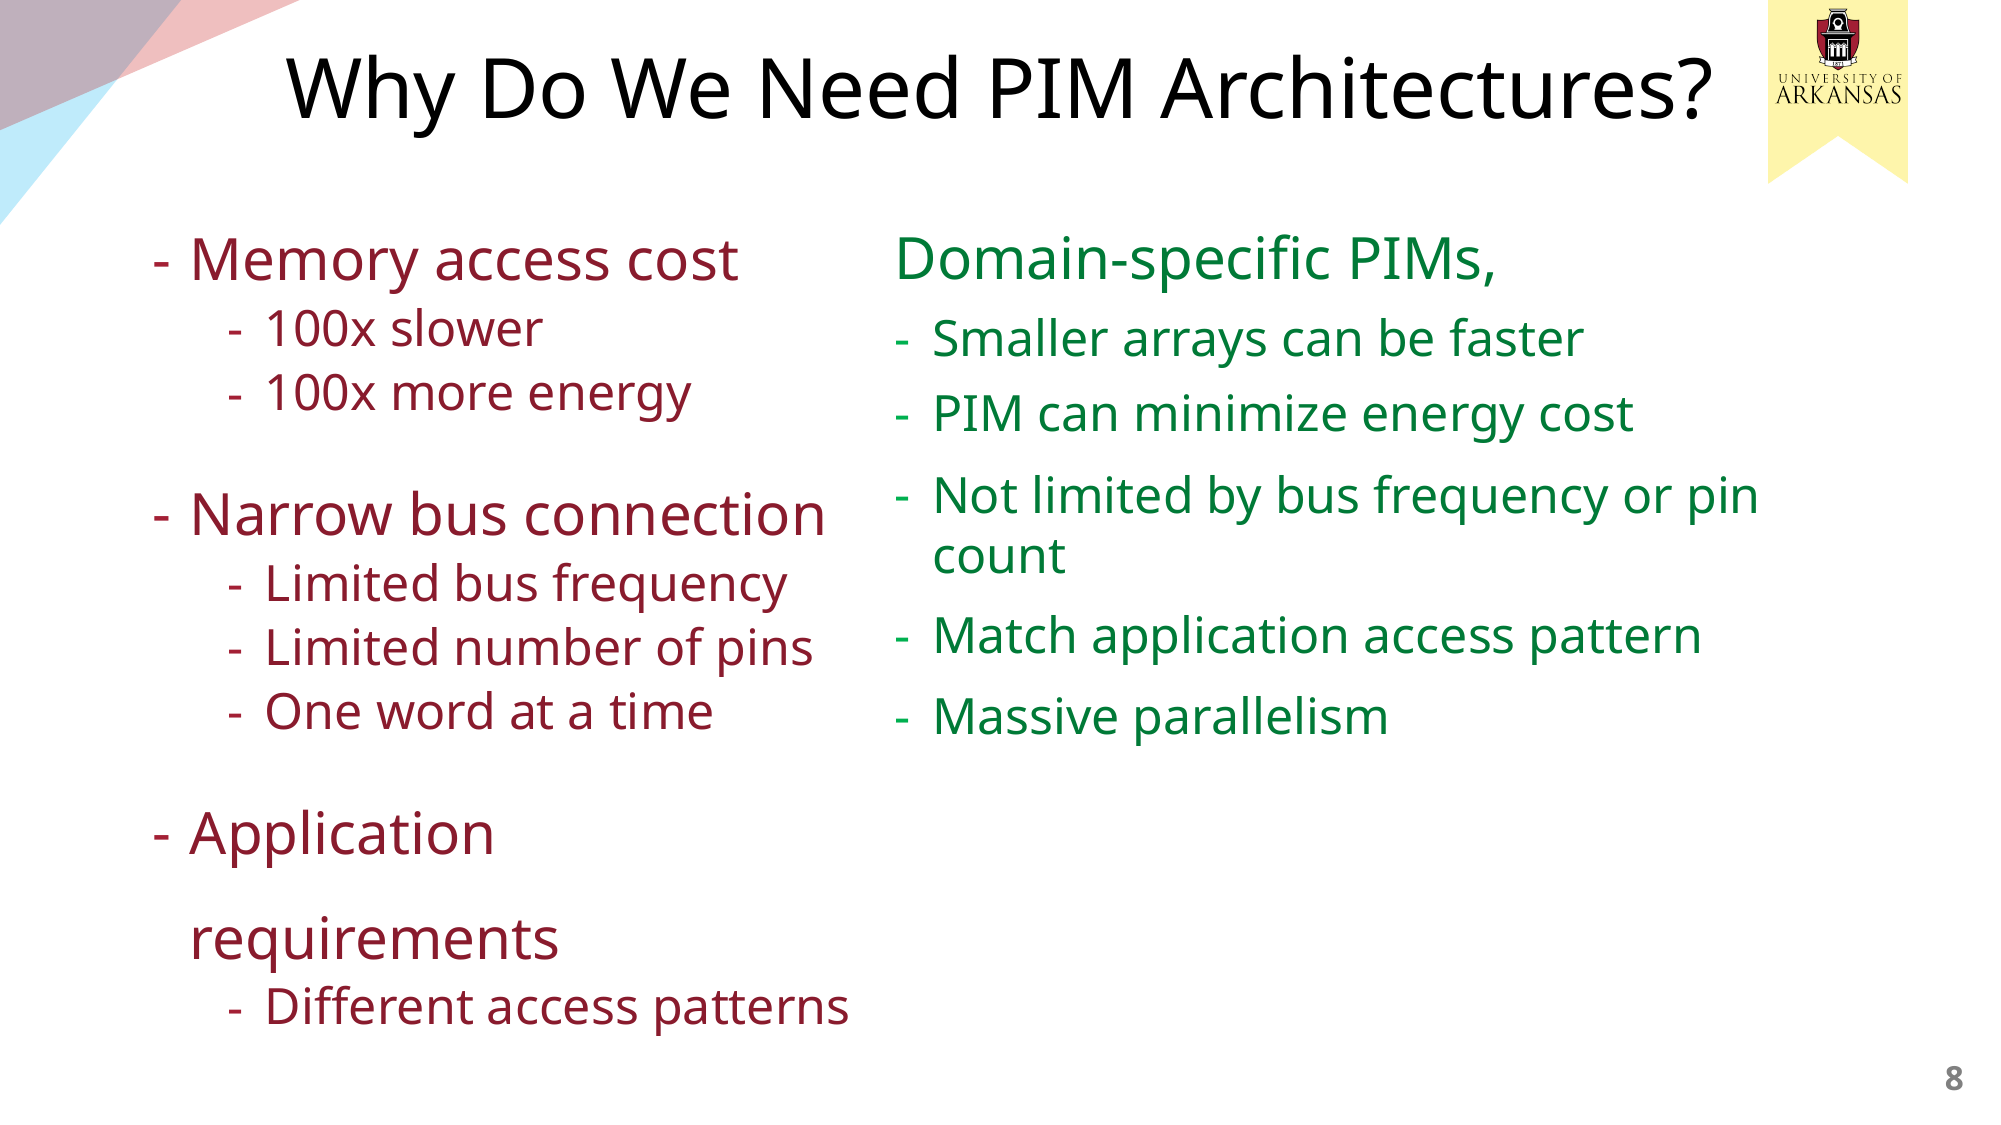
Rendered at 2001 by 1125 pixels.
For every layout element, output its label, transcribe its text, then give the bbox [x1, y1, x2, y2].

title Why Do We Need PIM Architectures? [137, 29, 1863, 154]
text_box Domain-specific PIMs, Smaller arrays can be faster PIM can minimize energy cost Not limited by bus frequency or pin count Match application access pattern Massive parallelism [879, 222, 1863, 1026]
slide_number 8 [1831, 1050, 1979, 1110]
picture [1768, 0, 1908, 184]
list Memory access cost 100x slower 100x more energy Narrow bus connection Limited bus frequency Limited number of pins One word at a time Application requirements Different access patterns [137, 222, 879, 1026]
